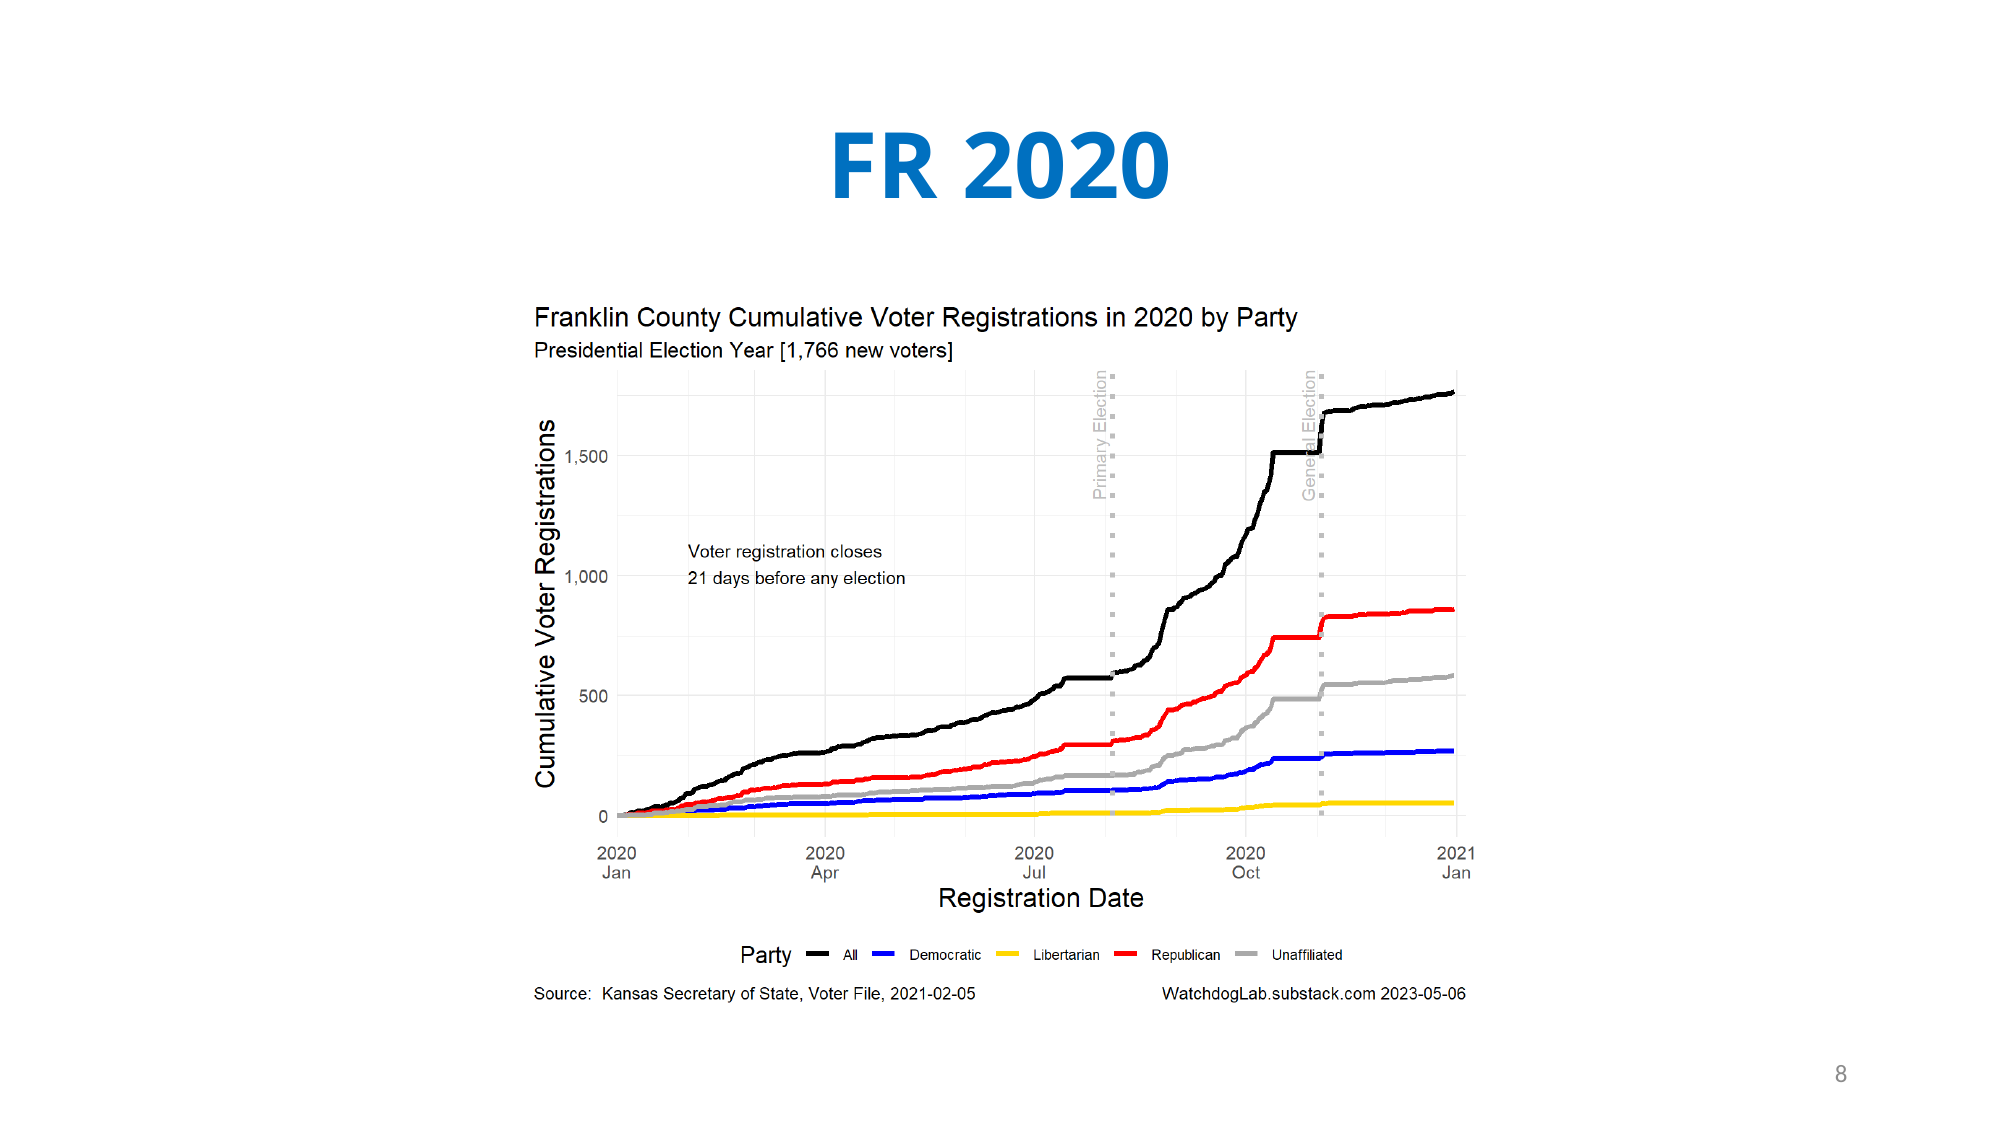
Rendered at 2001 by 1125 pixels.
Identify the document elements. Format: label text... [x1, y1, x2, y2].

picture [524, 297, 1475, 1011]
title FR 2020 [137, 59, 1863, 278]
slide_number ‹#› [1412, 1042, 1863, 1103]
